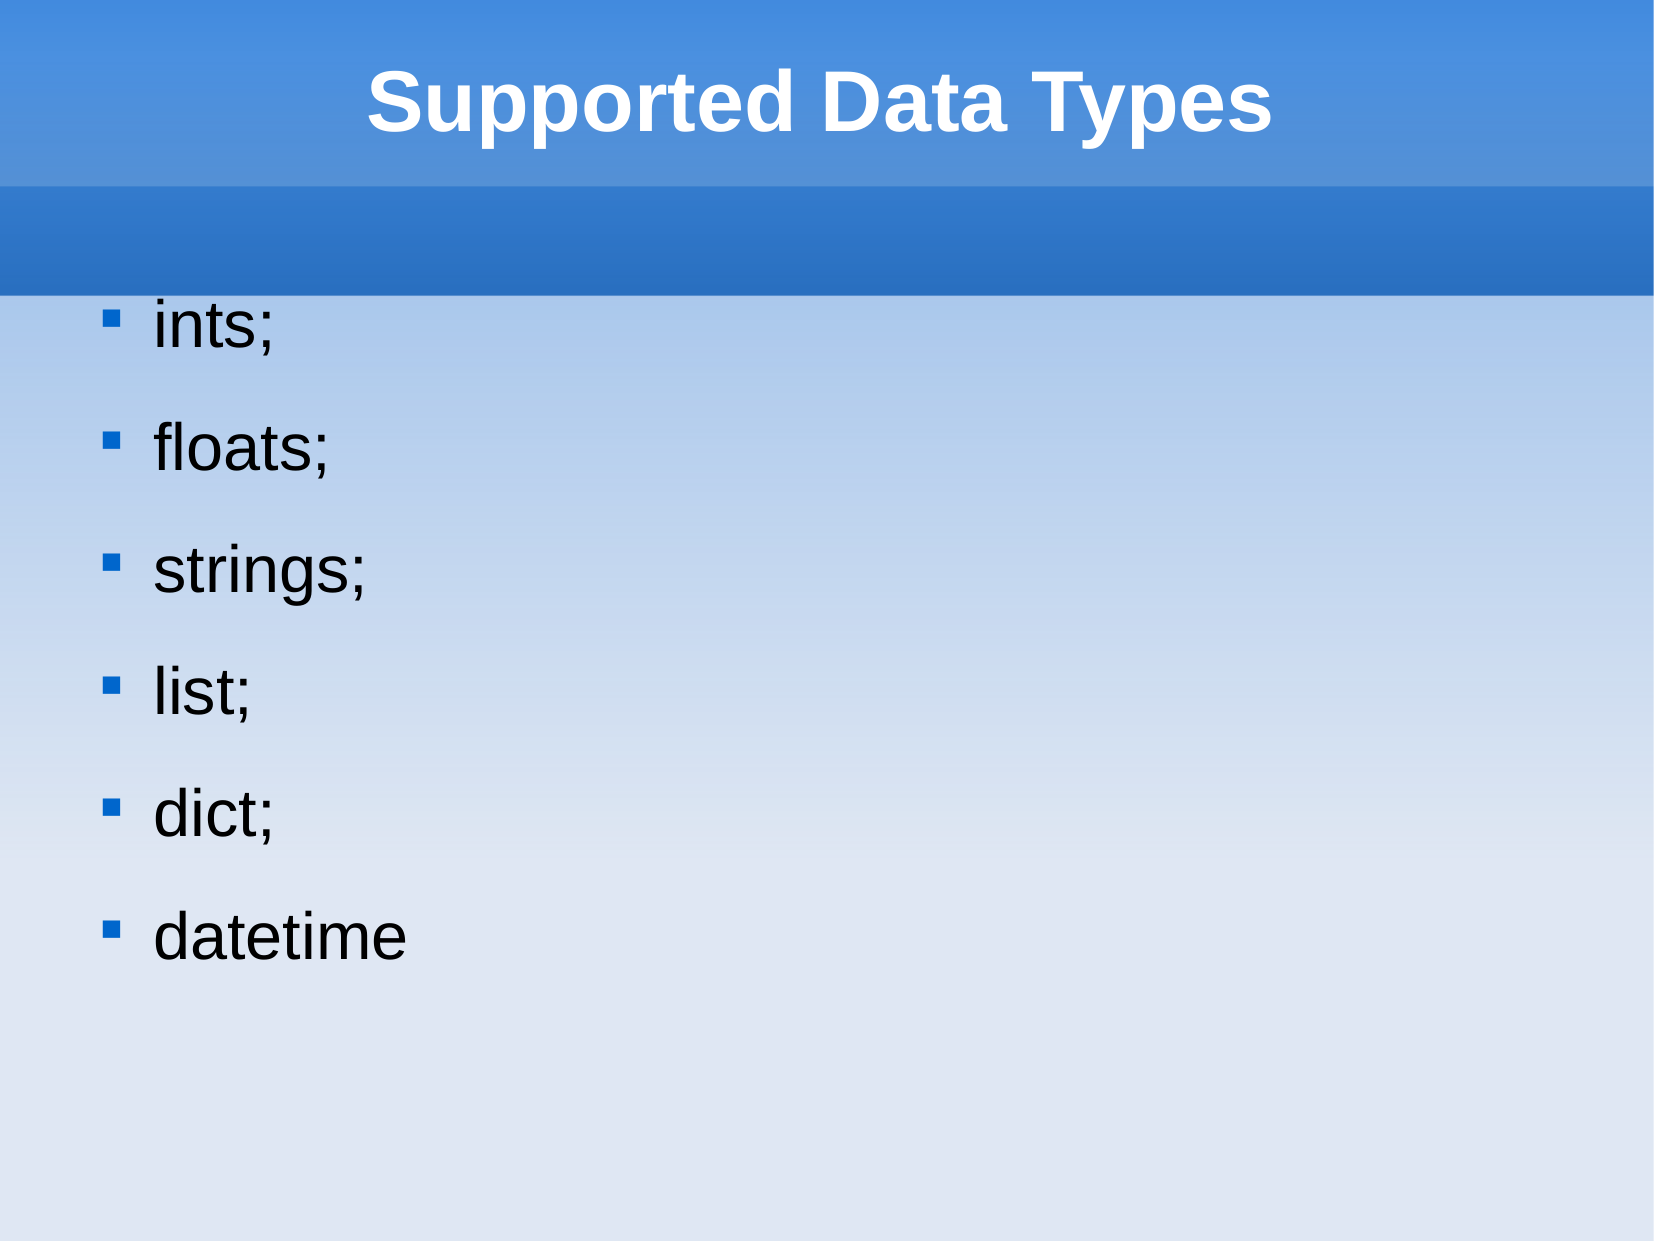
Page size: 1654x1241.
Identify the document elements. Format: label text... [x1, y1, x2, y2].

list ints; floats; strings; list; dict; datetime [82, 290, 1571, 1109]
title Supported Data Types [76, 0, 1565, 207]
picture [0, 0, 1654, 1241]
